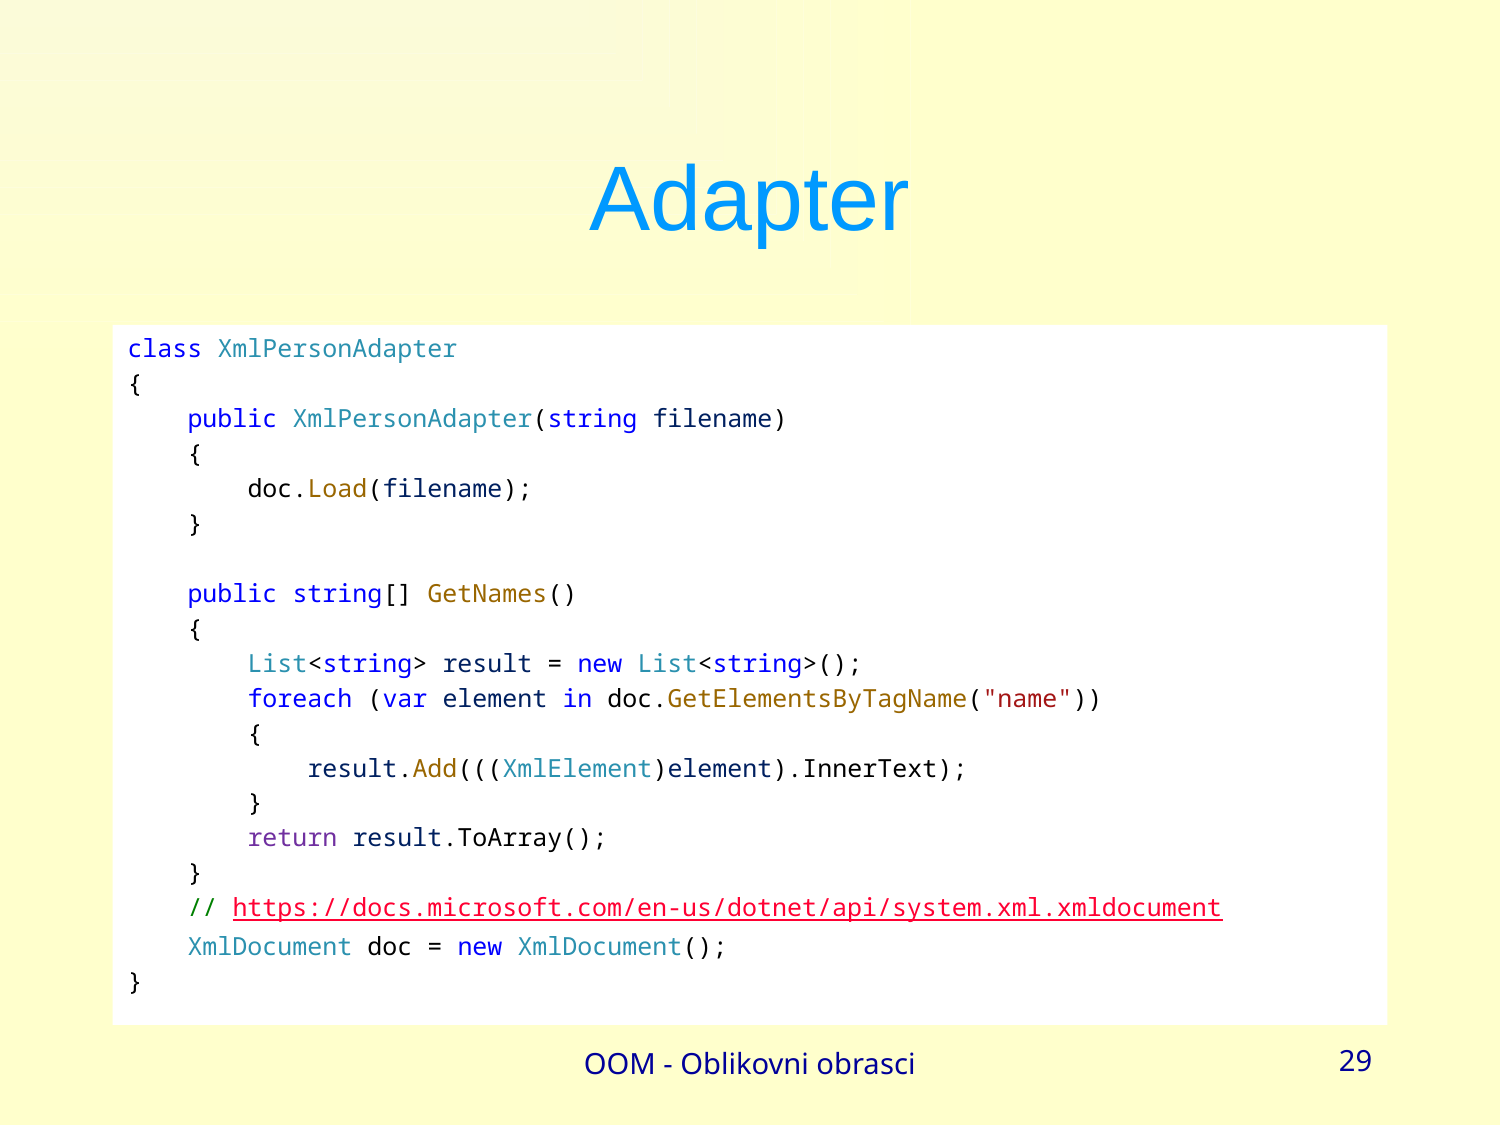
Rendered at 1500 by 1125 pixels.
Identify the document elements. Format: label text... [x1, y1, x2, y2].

footer OOM - Oblikovni obrasci [512, 1024, 988, 1101]
slide_number 29 [1074, 1024, 1388, 1101]
title Adapter [112, 99, 1388, 288]
list class XmlPersonAdapter { public XmlPersonAdapter(string filename) { doc.Load(filename); } public string[] GetNames() { List<string> result = new List<string>(); foreach (var element in doc.GetElementsByTagName("name")) { result.Add(((XmlElement)element).InnerText); } return result.ToArray(); } // https://docs.microsoft.com/en-us/dotnet/api/system.xml.xmldocument XmlDocument doc = new XmlDocument(); } [112, 324, 1388, 1025]
